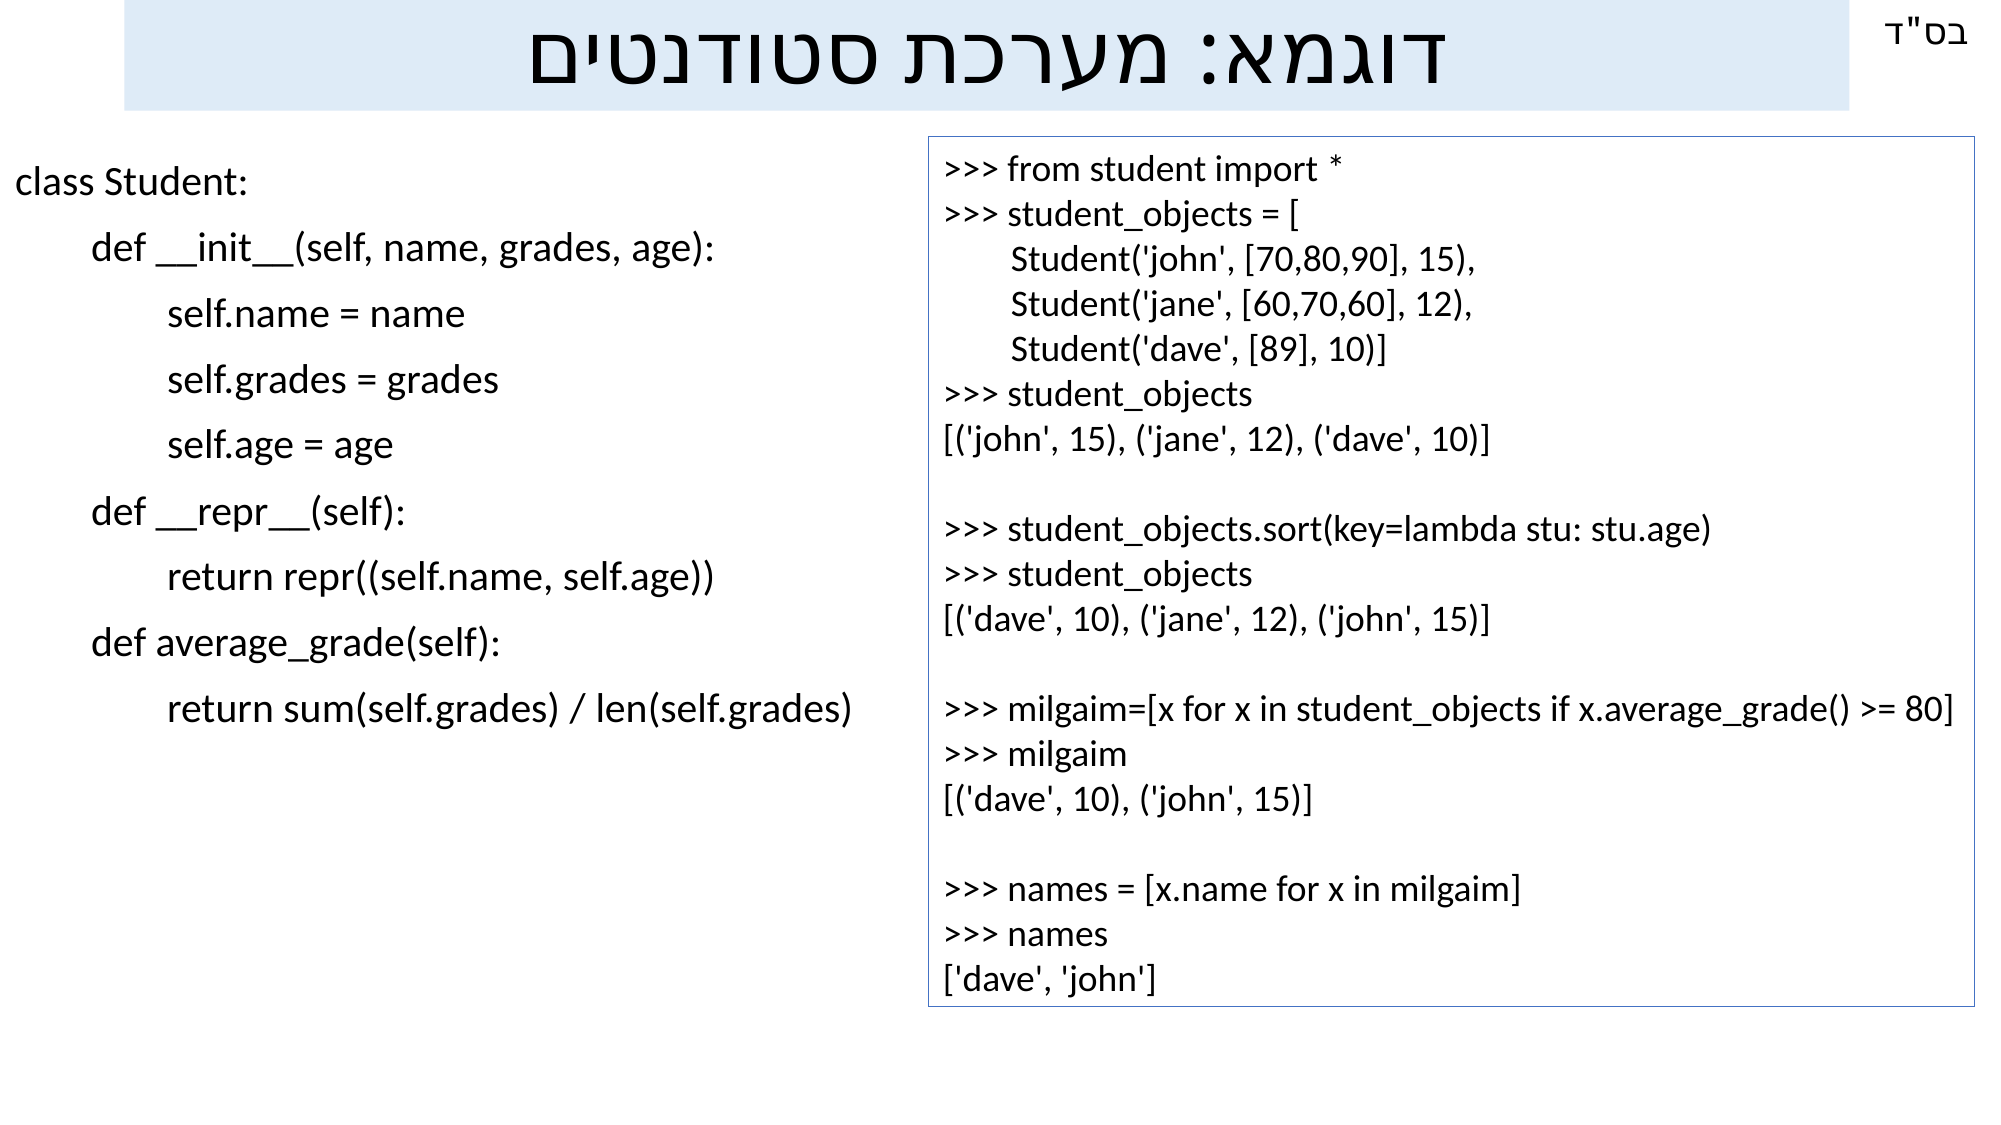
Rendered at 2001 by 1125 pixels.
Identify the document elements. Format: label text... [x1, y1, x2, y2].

text_box >>> from student import * >>> student_objects = [ Student('john', [70,80,90], 15), Student('jane', [60,70,60], 12), Student('dave', [89], 10)] >>> student_objects [('john', 15), ('jane', 12), ('dave', 10)] >>> student_objects.sort(key=lambda stu: stu.age) >>> student_objects [('dave', 10), ('jane', 12), ('john', 15)] >>> milgaim=[x for x in student_objects if x.average_grade() >= 80] >>> milgaim [('dave', 10), ('john', 15)] >>> names = [x.name for x in milgaim] >>> names ['dave', 'john'] [928, 136, 1975, 1007]
list class Student: def __init__(self, name, grades, age): self.name = name self.grades = grades self.age = age def __repr__(self): return repr((self.name, self.age)) def average_grade(self): return sum(self.grades) / len(self.grades) [0, 151, 904, 995]
title דוגמא: מערכת סטודנטים [124, 0, 1850, 111]
